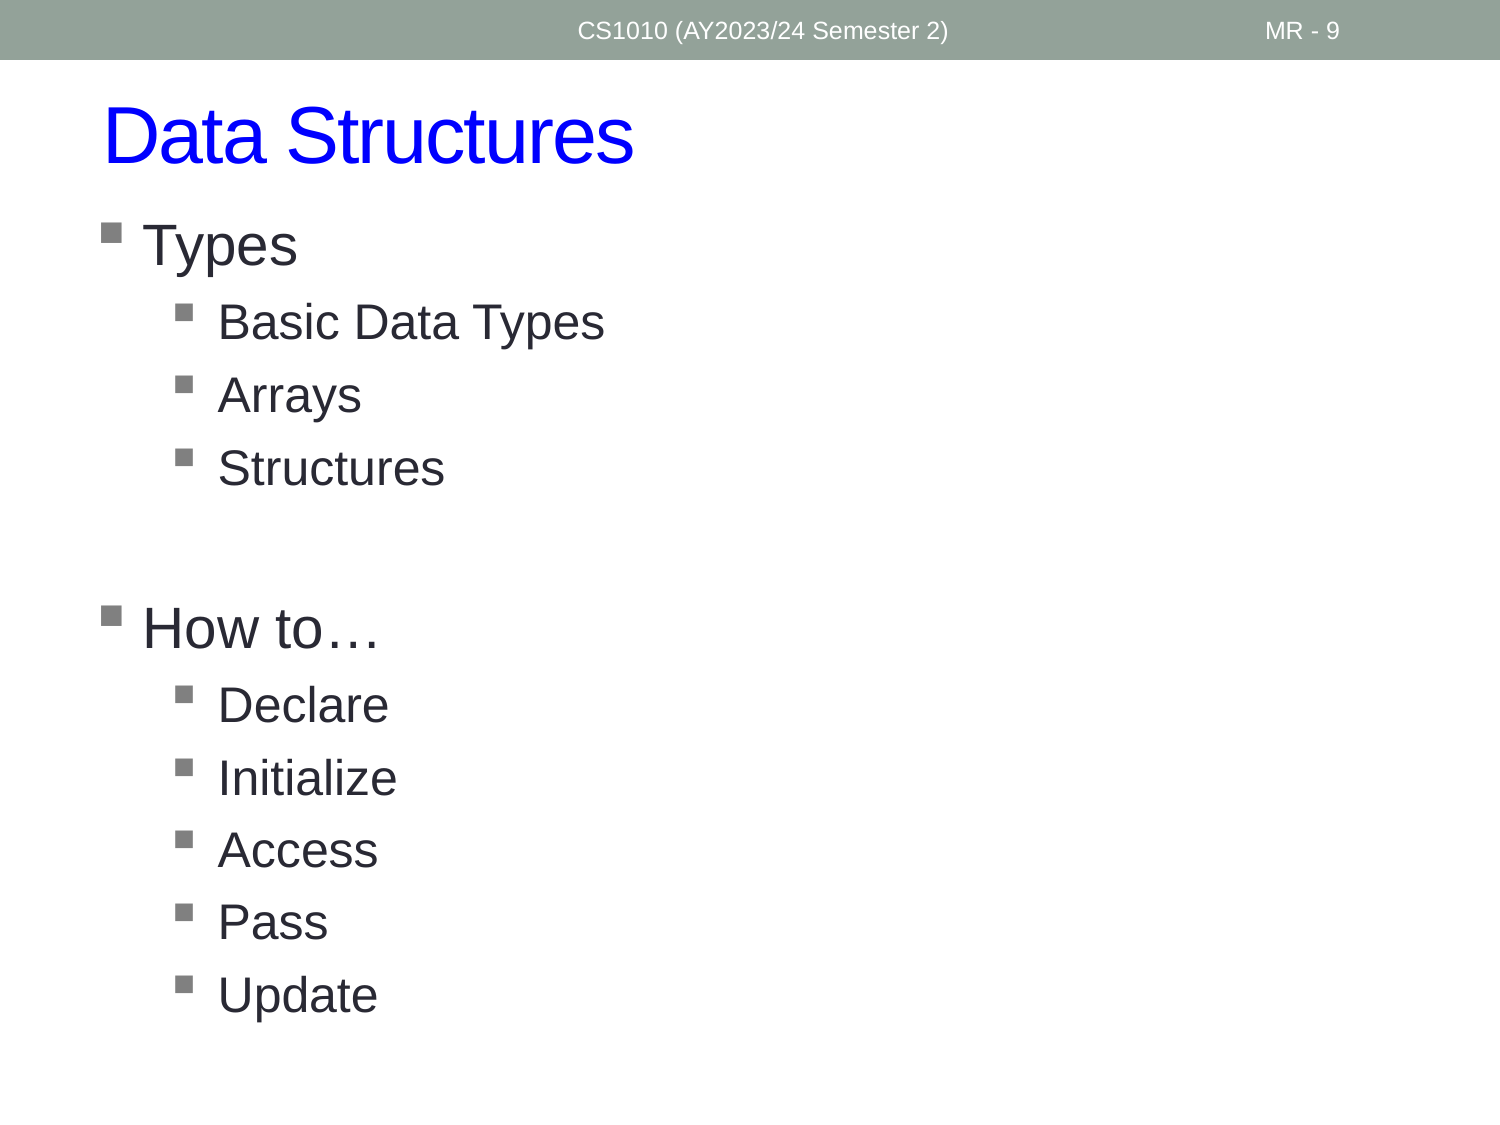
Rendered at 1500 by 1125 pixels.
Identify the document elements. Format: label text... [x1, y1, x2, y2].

footer CS1010 (AY2023/24 Semester 2) [562, 3, 1238, 57]
slide_number MR - 9 [1250, 3, 1425, 57]
title Data Structures [87, 75, 1425, 188]
text_box Types Basic Data Types Arrays Structures How to… Declare Initialize Access Pass Update [80, 199, 1411, 963]
